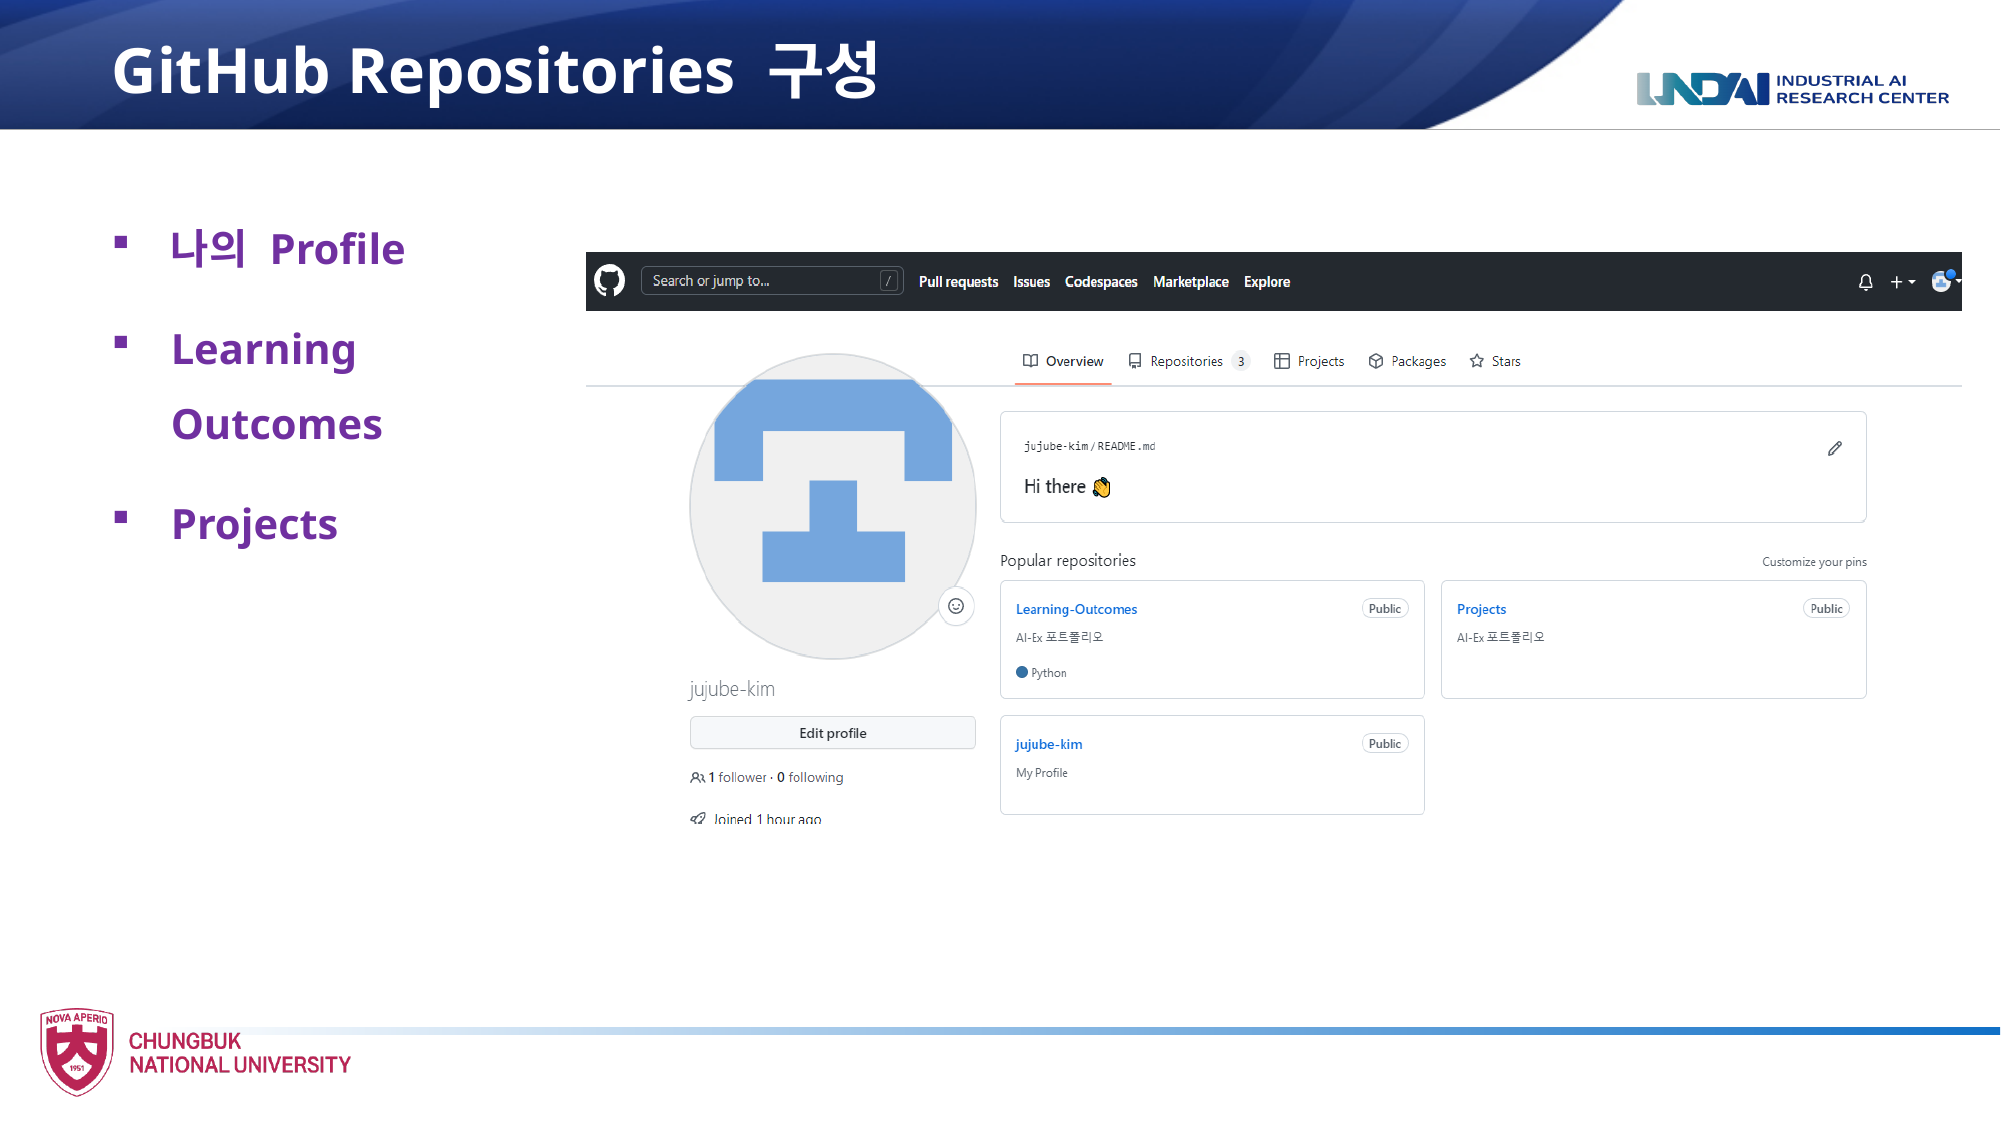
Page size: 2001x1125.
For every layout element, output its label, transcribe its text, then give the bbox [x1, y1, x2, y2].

picture [40, 1008, 351, 1097]
picture [0, 0, 2000, 129]
list 나의 Profile Learning Outcomes Projects [111, 197, 558, 966]
title GitHub Repositories 구성 [111, 16, 1871, 122]
picture [586, 252, 1962, 824]
